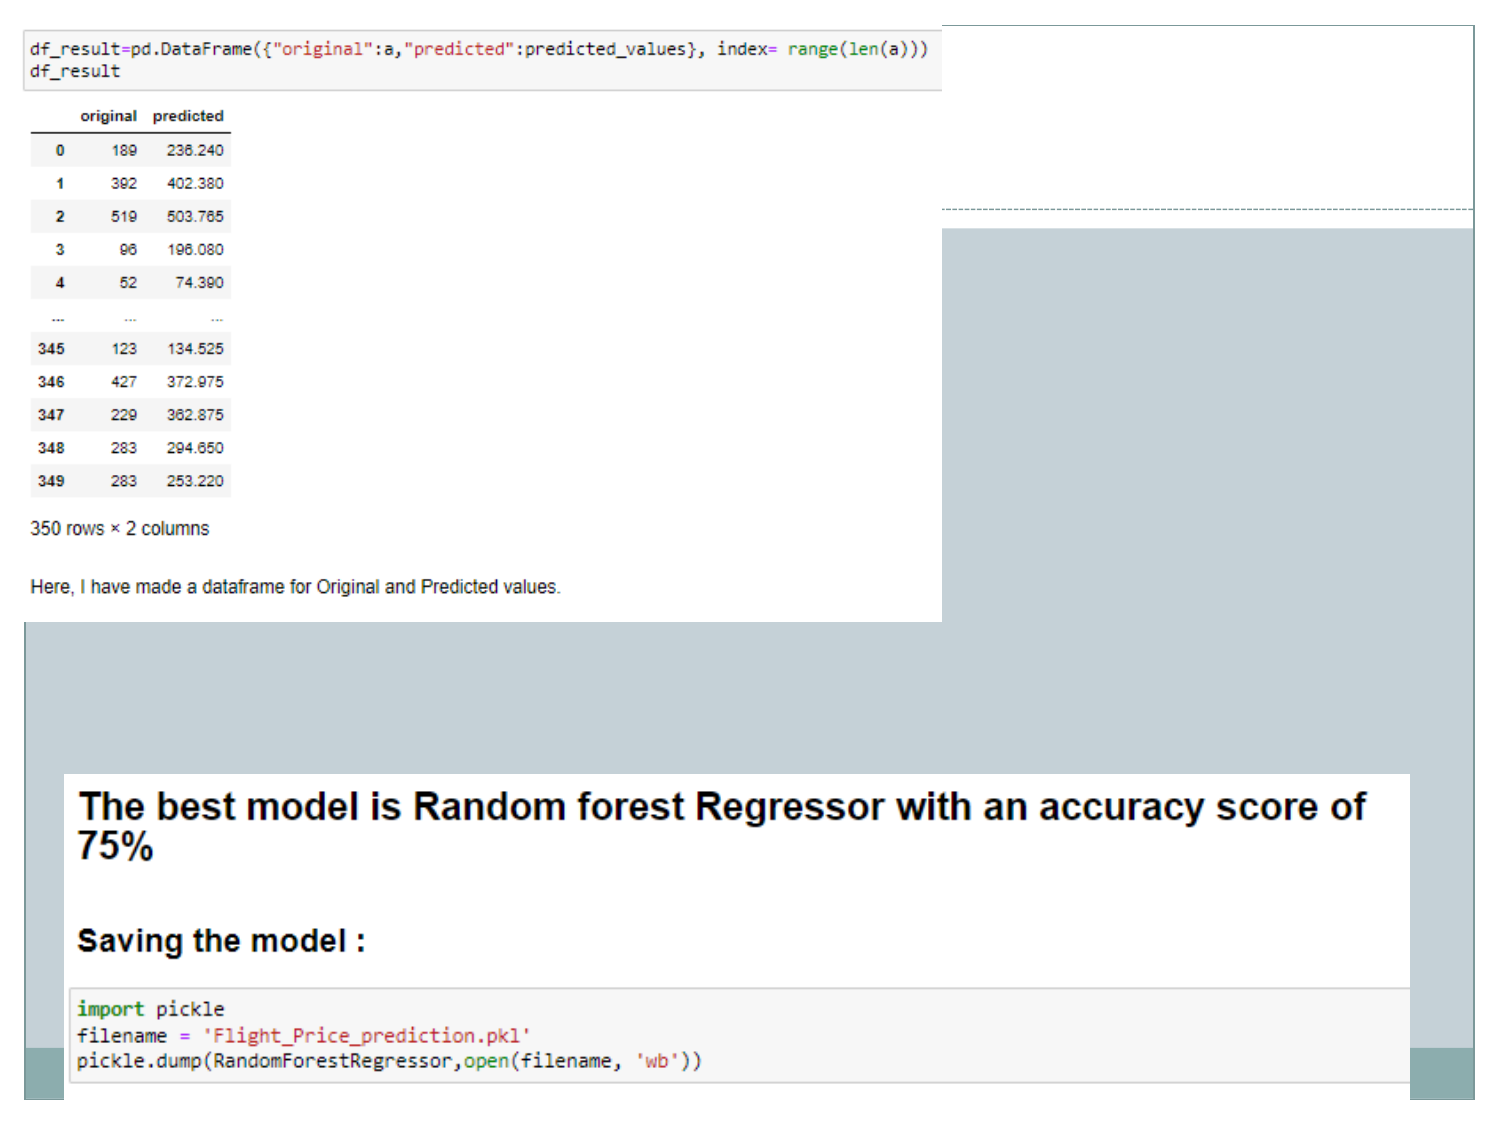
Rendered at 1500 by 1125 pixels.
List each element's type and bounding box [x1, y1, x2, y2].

picture [17, 18, 942, 622]
picture [64, 774, 1410, 1100]
